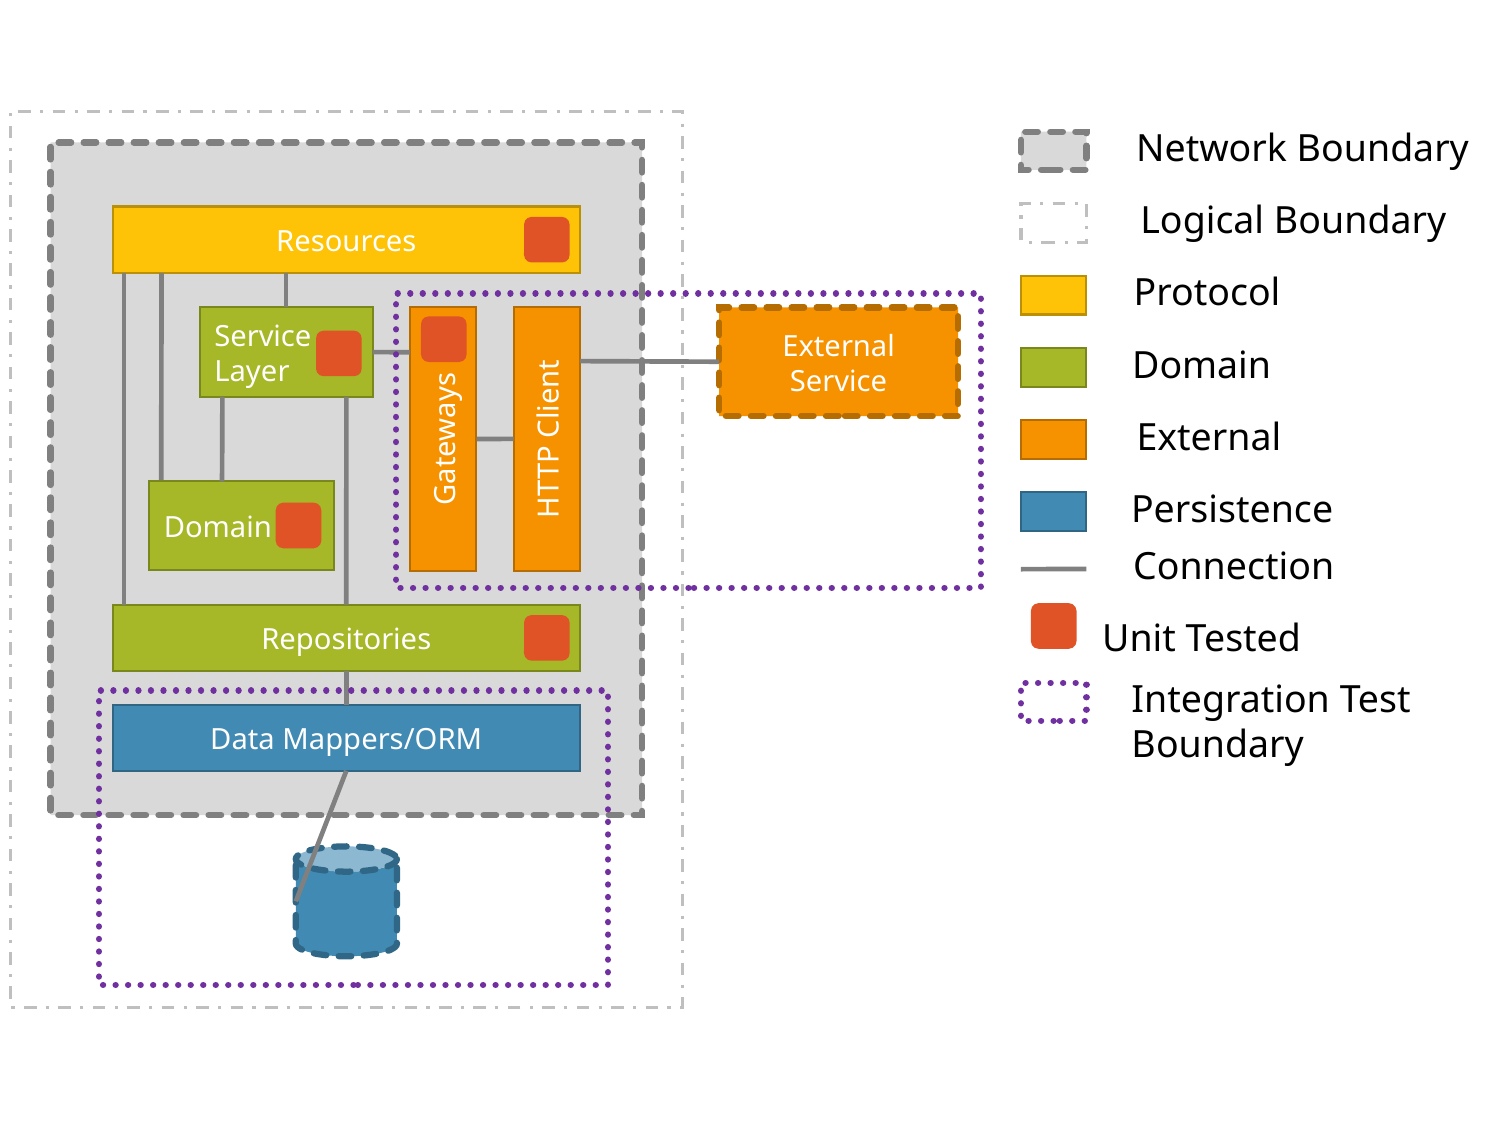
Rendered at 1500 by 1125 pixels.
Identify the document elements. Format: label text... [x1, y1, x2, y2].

text_box [1029, 602, 1078, 650]
text_box Persistence [1116, 477, 1349, 538]
text_box Resources [112, 205, 581, 274]
text_box [1020, 419, 1087, 460]
text_box [98, 689, 609, 986]
text_box Service Layer [199, 306, 374, 398]
text_box [274, 501, 323, 550]
text_box Protocol [1118, 260, 1296, 321]
text_box Integration Test Boundary [1116, 667, 1426, 773]
text_box [1020, 682, 1087, 722]
text_box Connection [1118, 534, 1350, 595]
text_box [1020, 491, 1087, 532]
text_box [1020, 131, 1087, 171]
text_box [1020, 347, 1087, 388]
text_box Domain [1117, 333, 1287, 394]
text_box [314, 329, 363, 378]
text_box [10, 111, 683, 1009]
text_box Domain [148, 480, 335, 571]
text_box Logical Boundary [1125, 188, 1462, 249]
text_box [50, 141, 643, 816]
text_box [1020, 275, 1087, 316]
text_box [522, 614, 571, 662]
text_box External [1121, 405, 1297, 466]
text_box Repositories [112, 604, 581, 672]
text_box [1020, 202, 1087, 243]
text_box [522, 215, 571, 264]
text_box Unit Tested [1087, 607, 1316, 667]
text_box Network Boundary [1121, 116, 1485, 177]
text_box [395, 292, 982, 589]
